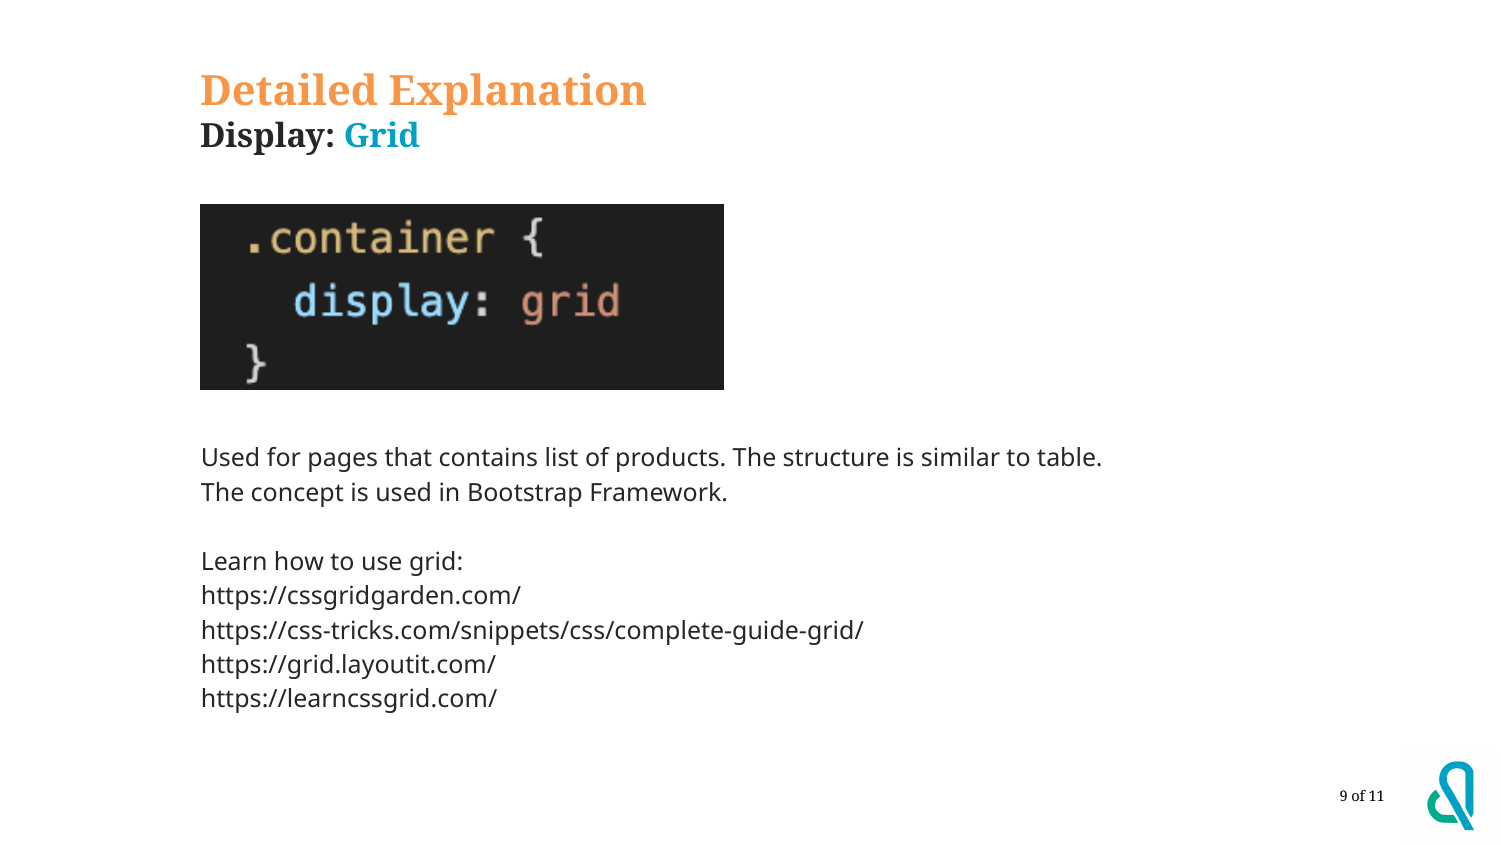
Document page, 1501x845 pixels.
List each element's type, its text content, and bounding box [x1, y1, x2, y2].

text_box Detailed Explanation Display: Grid [173, 62, 1075, 154]
picture [200, 204, 724, 390]
text_box 9 of 11 [1331, 779, 1403, 813]
text_box [1402, 748, 1501, 844]
text_box Used for pages that contains list of products. The structure is similar to table. The concept is used in Bootstrap Framework. Learn how to use grid: https://cssgridgarden.com/ https://css-tricks.com/snippets/css/complete-guide-grid/ https://grid.layoutit.com/ https://learncssgrid.com/ [200, 436, 1212, 713]
